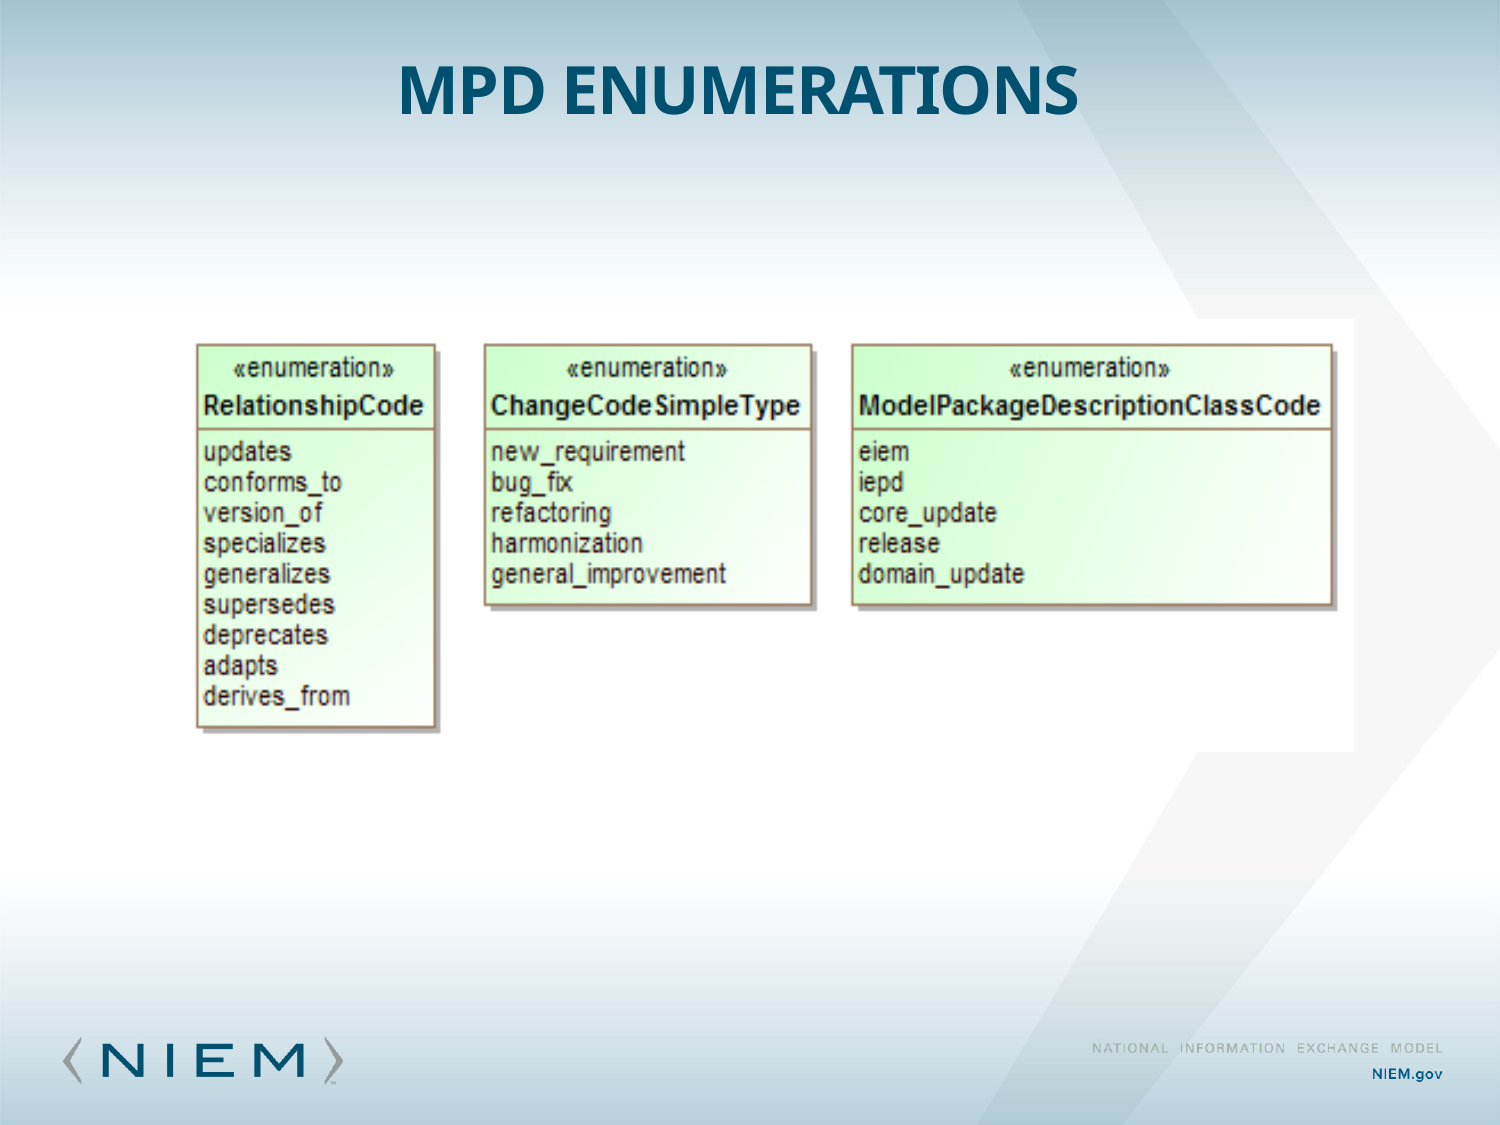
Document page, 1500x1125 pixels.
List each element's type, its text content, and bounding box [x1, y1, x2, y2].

picture [0, 0, 1500, 1125]
title MPD Enumerations [75, 63, 1403, 197]
